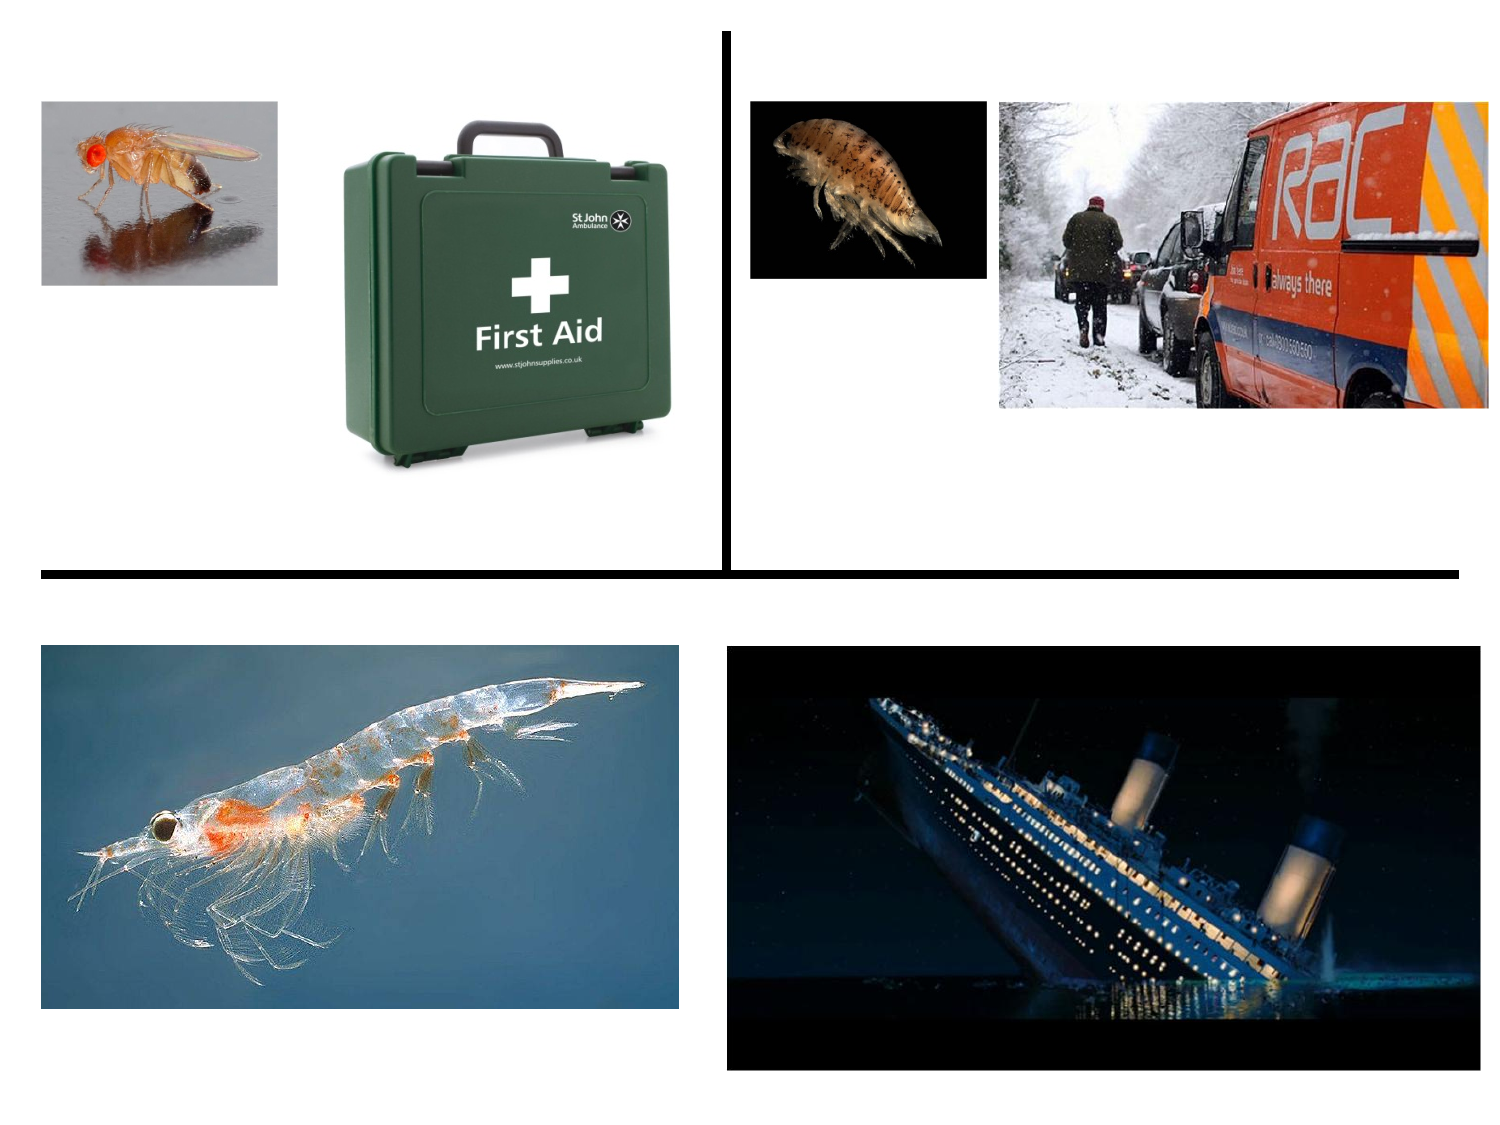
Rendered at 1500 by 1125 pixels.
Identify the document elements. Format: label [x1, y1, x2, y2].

picture [40, 644, 679, 1010]
picture [726, 644, 1482, 1071]
picture [997, 101, 1490, 410]
picture [749, 101, 987, 280]
picture [324, 113, 690, 492]
picture [40, 101, 278, 286]
